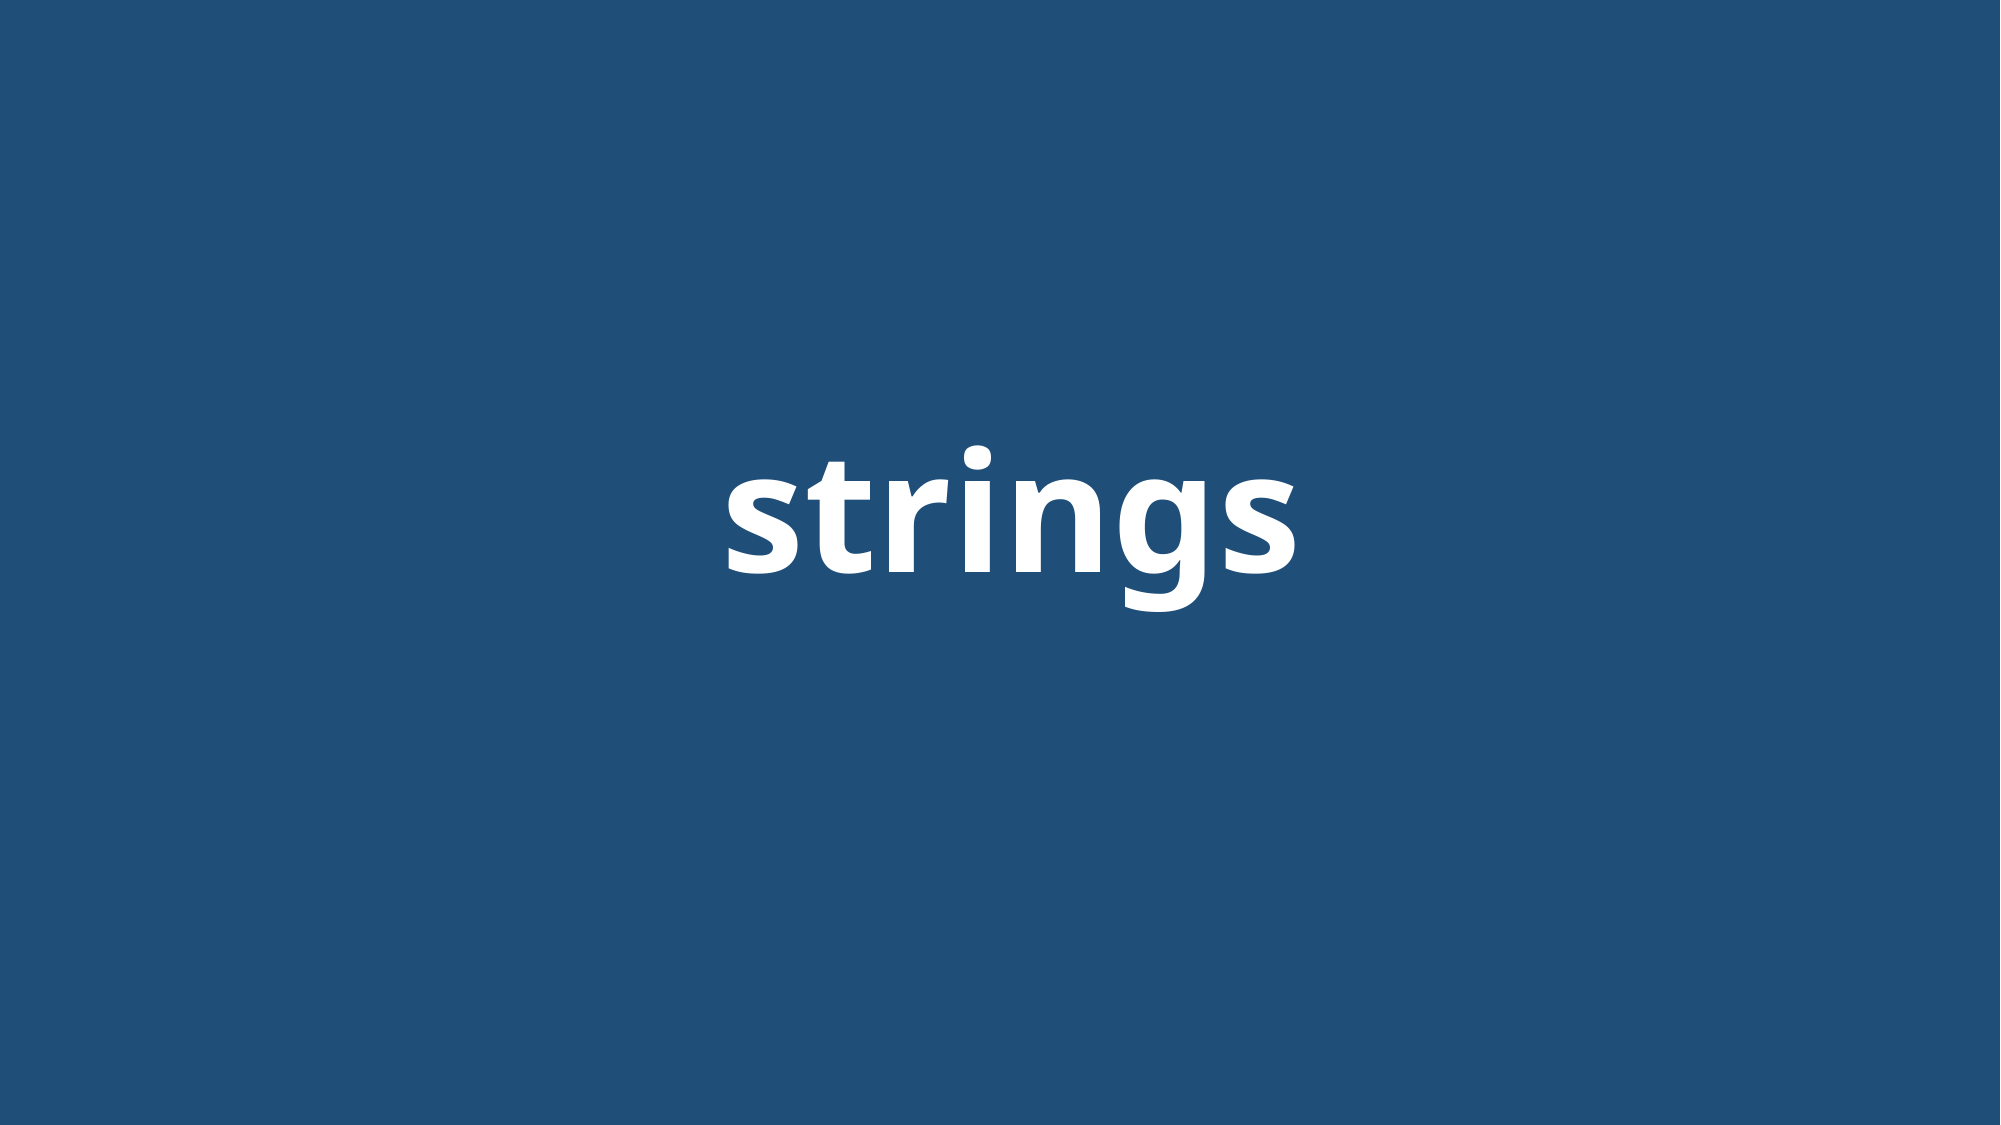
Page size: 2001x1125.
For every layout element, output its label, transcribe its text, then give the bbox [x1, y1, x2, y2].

text_box strings [707, 398, 1316, 614]
